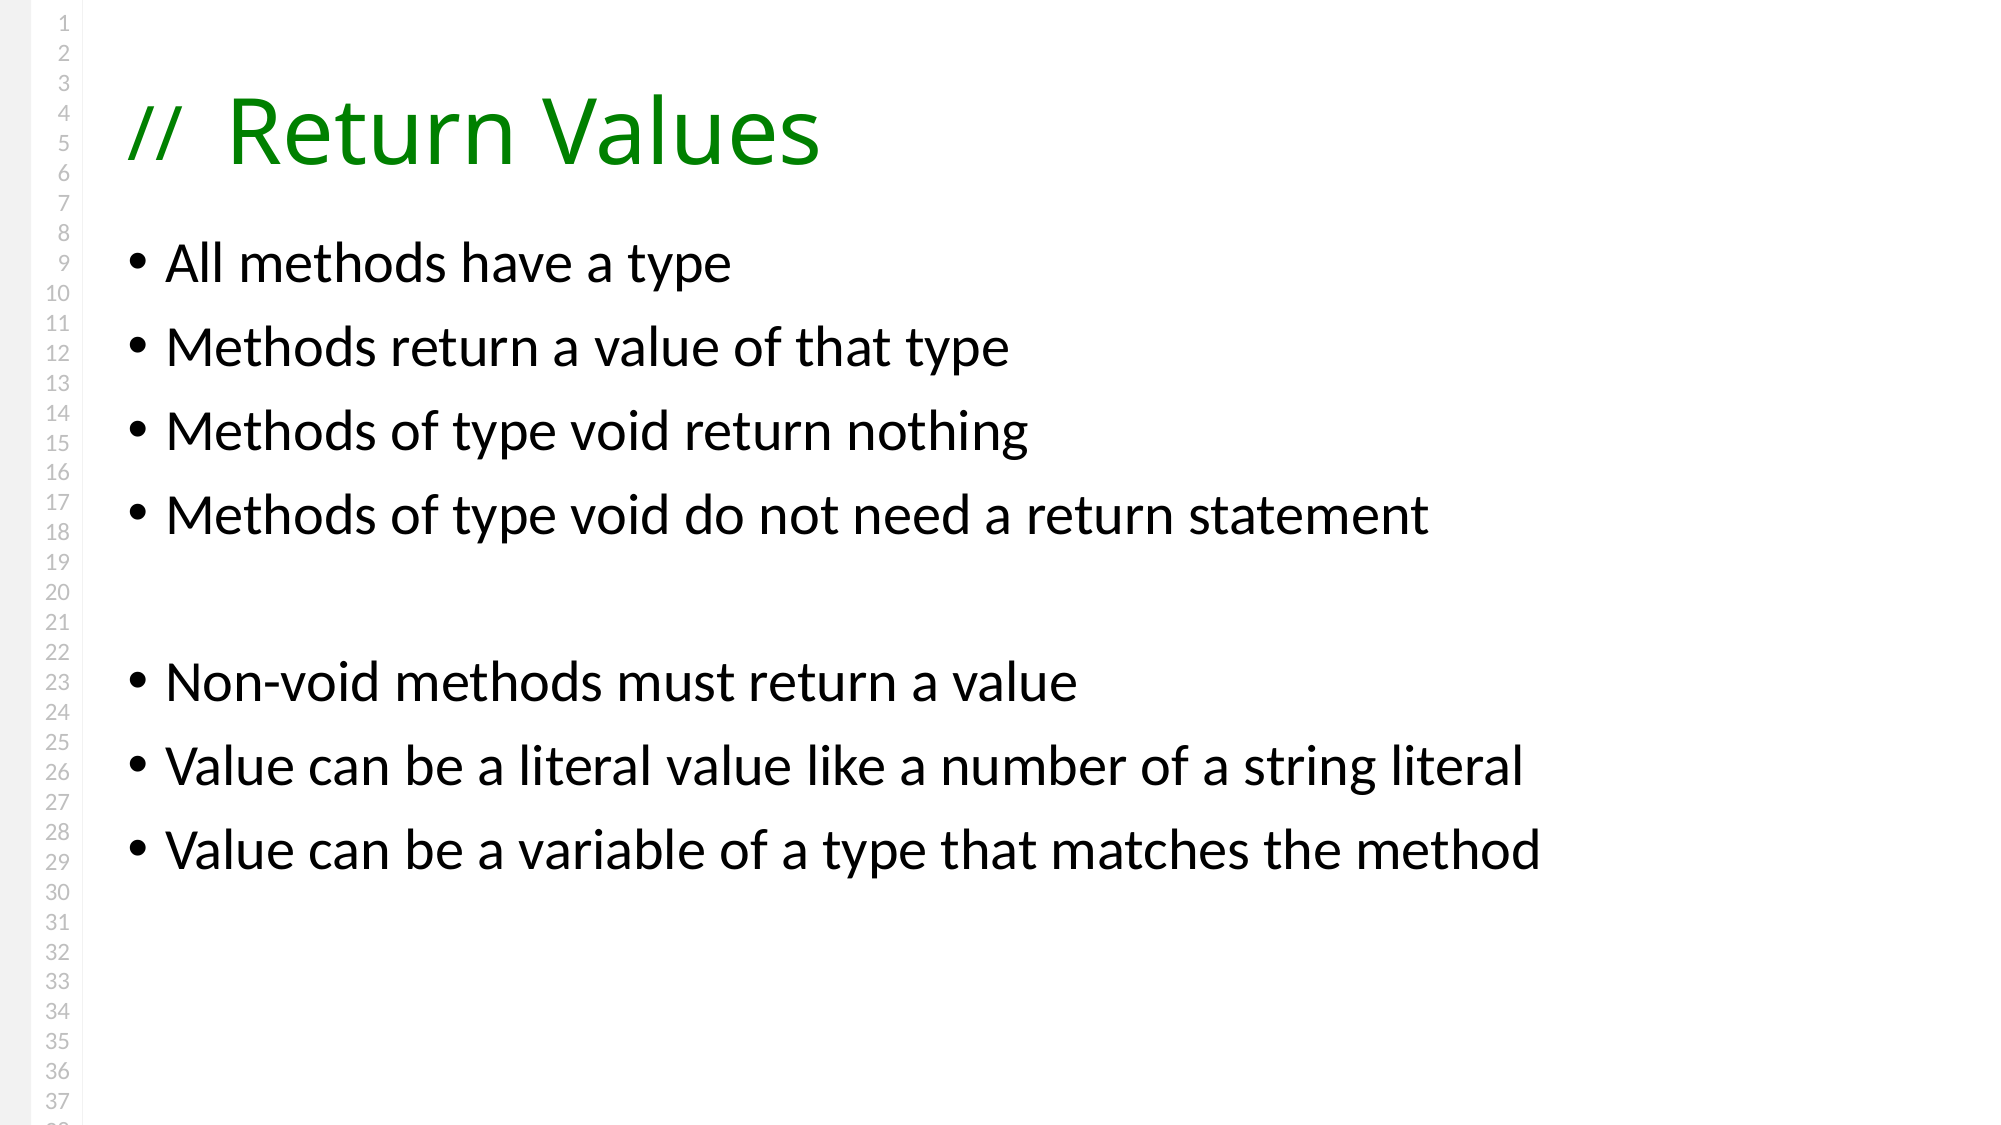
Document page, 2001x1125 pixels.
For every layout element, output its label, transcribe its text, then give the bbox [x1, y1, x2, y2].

list All methods have a type Methods return a value of that type Methods of type void return nothing Methods of type void do not need a return statement Non-void methods must return a value Value can be a literal value like a number of a string literal Value can be a variable of a type that matches the method [112, 224, 1913, 1013]
title Return Values [210, 59, 1913, 210]
